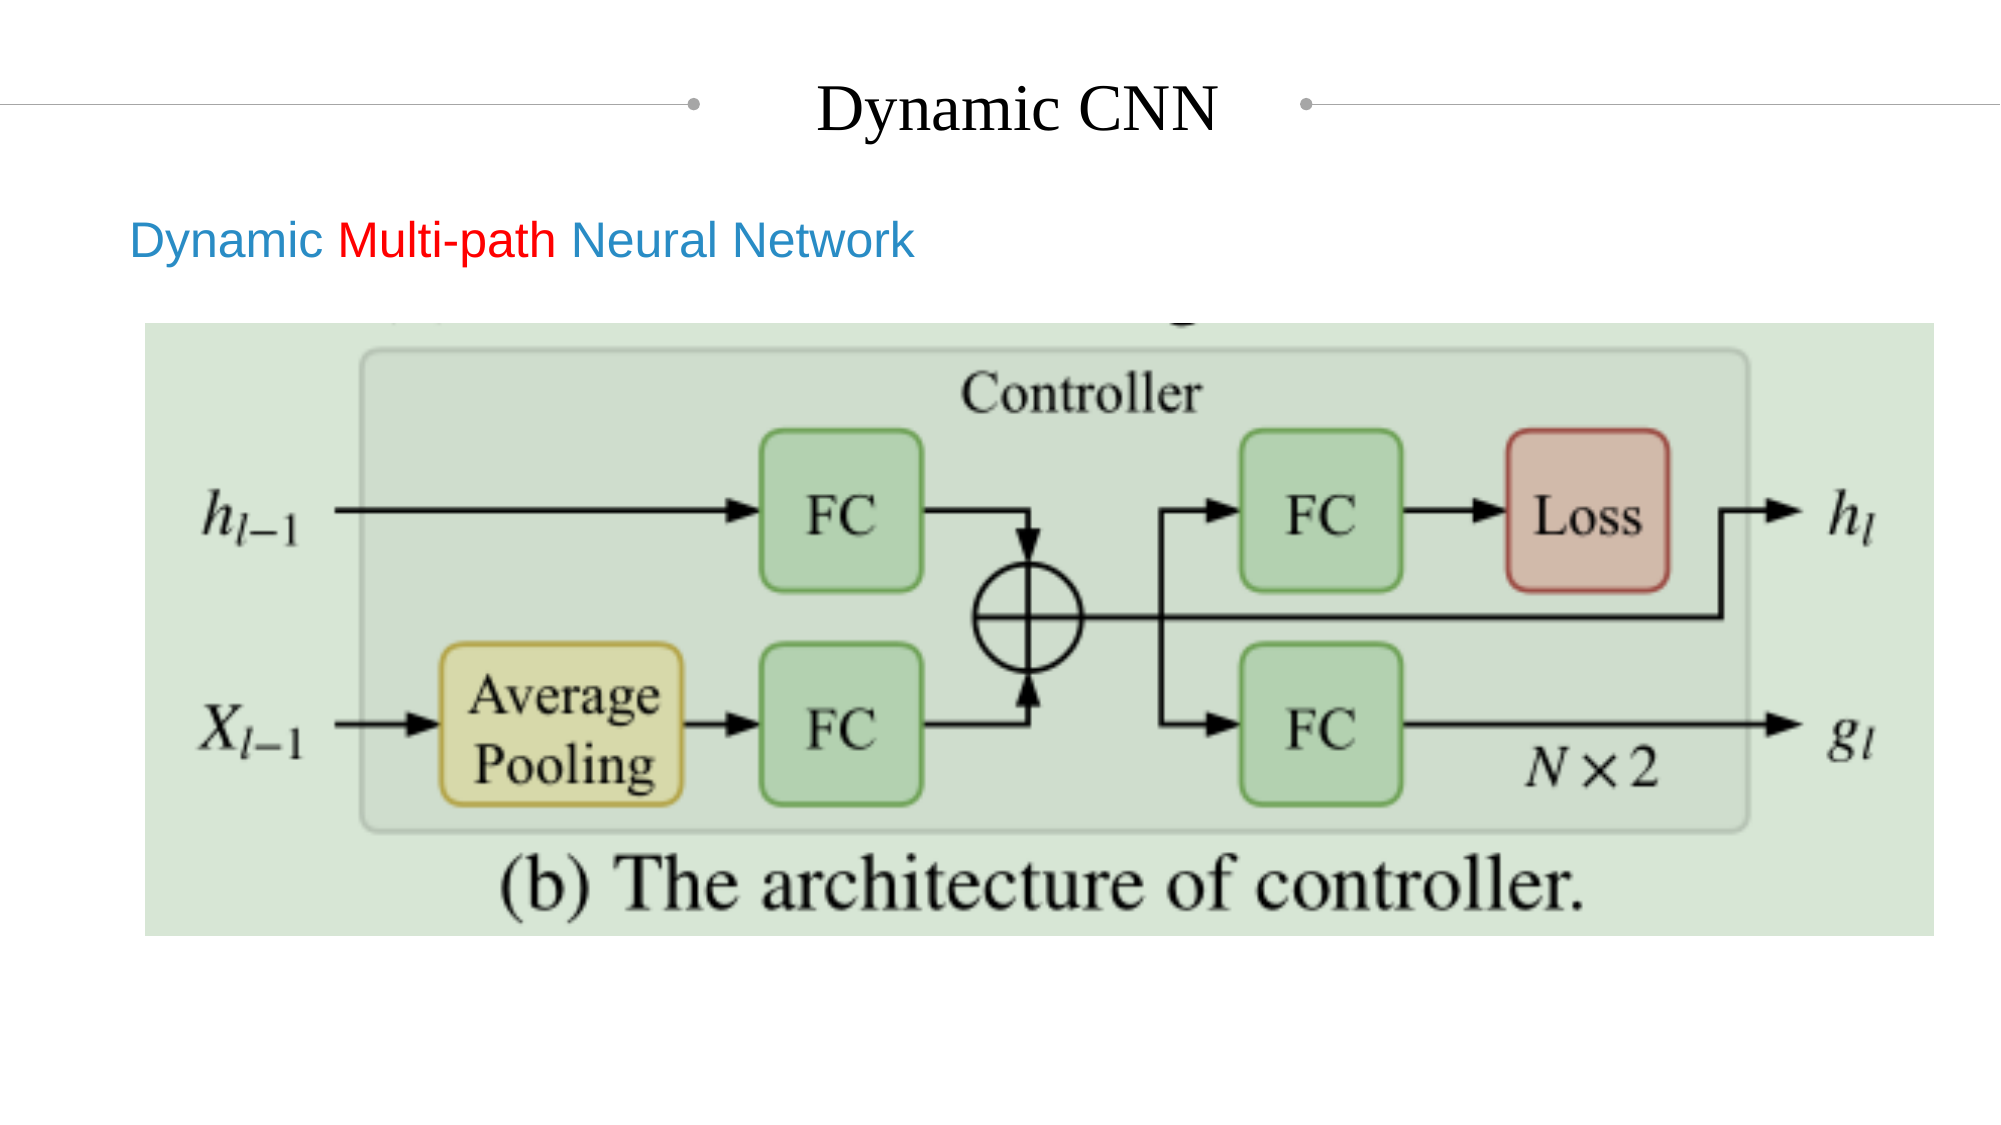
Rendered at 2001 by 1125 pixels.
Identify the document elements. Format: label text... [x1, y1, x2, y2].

text_box Dynamic Multi-path Neural Network [114, 200, 931, 275]
picture [145, 323, 1934, 936]
text_box Dynamic CNN [781, 56, 1255, 152]
